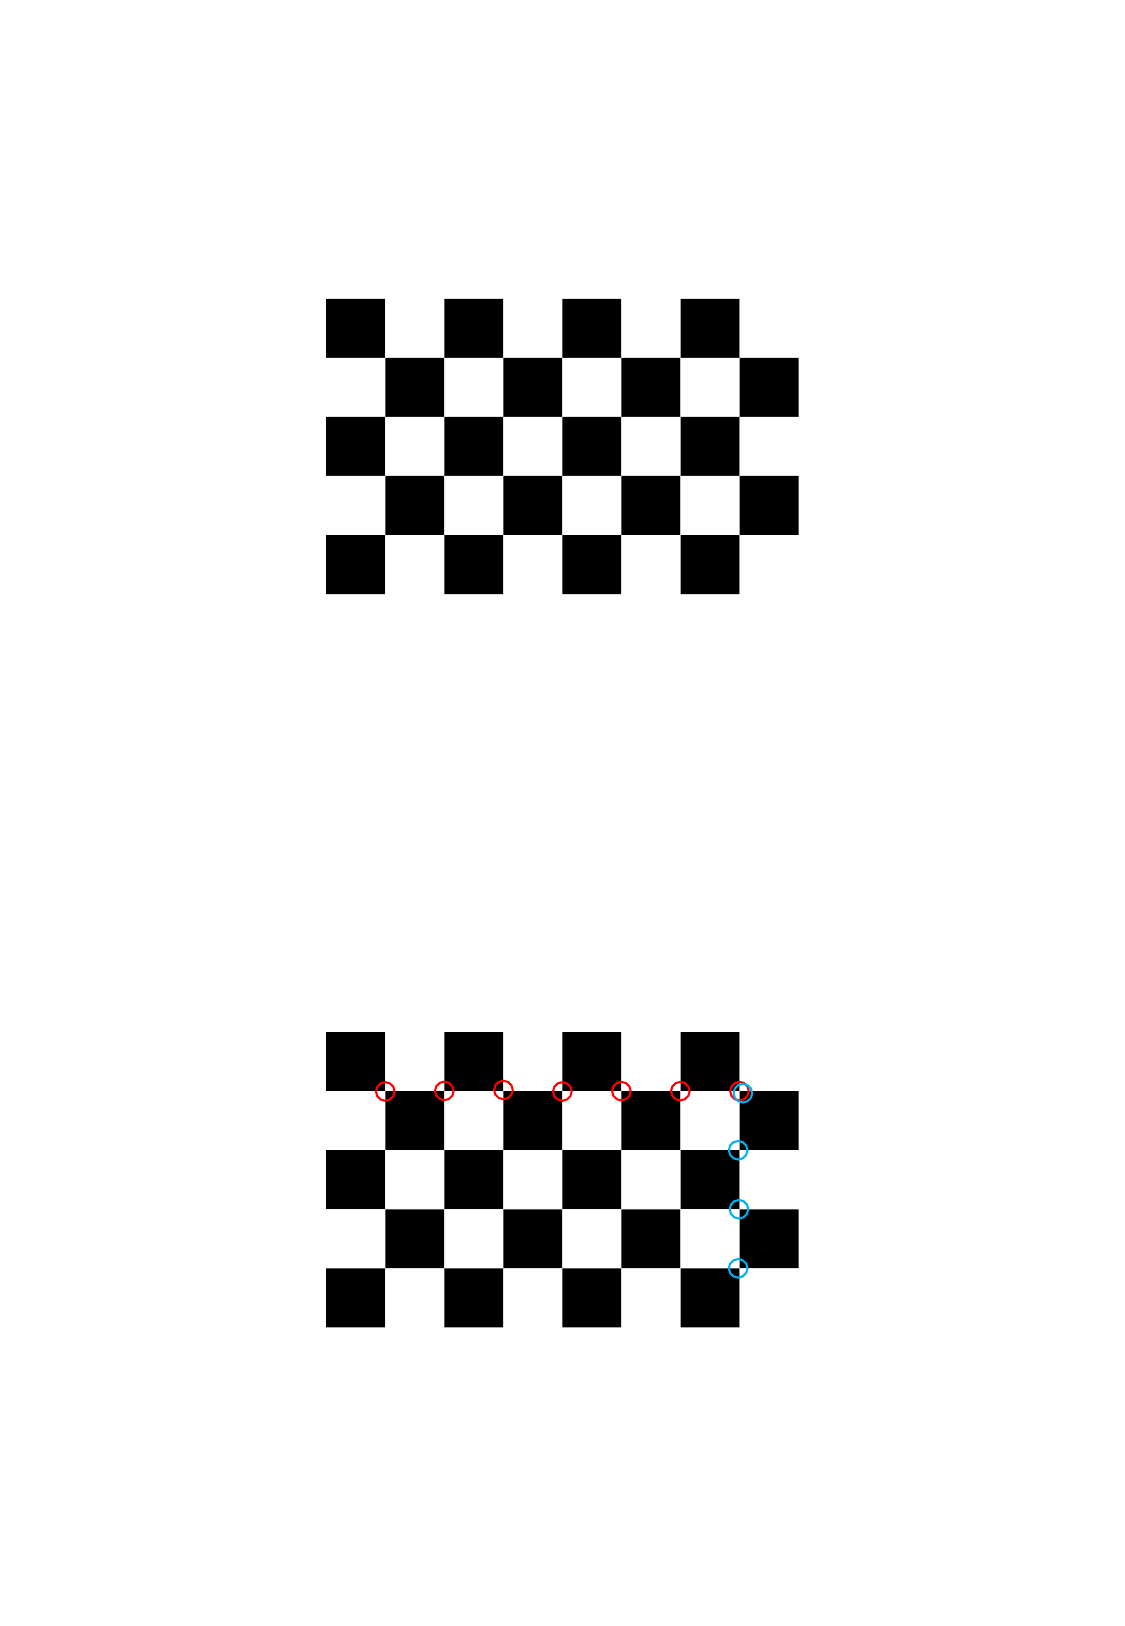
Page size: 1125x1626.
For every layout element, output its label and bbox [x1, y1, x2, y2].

text_box [326, 298, 799, 595]
text_box [326, 1032, 799, 1328]
